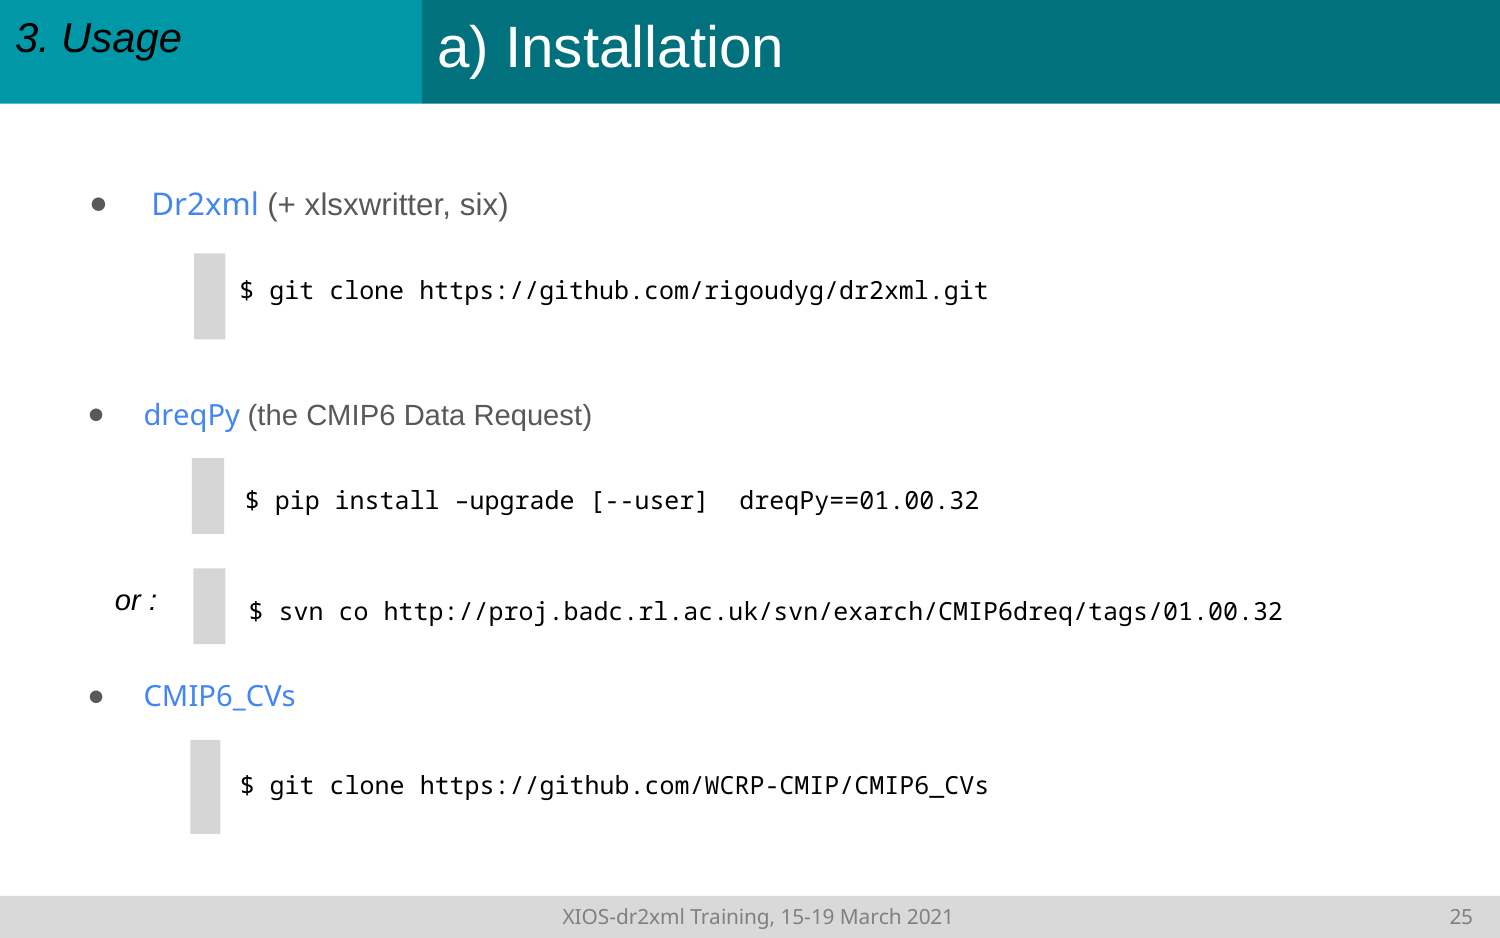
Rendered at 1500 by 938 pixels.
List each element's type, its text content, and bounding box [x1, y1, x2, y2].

text_box CMIP6_CVs [53, 657, 367, 744]
title a) Installation [423, 0, 1500, 104]
list Dr2xml (+ xlsxwritter, six) [53, 163, 529, 242]
text_box $ pip install –upgrade [--user] dreqPy==01.00.32 [223, 452, 1054, 552]
text_box [190, 456, 226, 536]
text_box XIOS-dr2xml Training, 15-19 March 2021 24 [0, 895, 1500, 938]
text_box [191, 566, 226, 646]
text_box $ git clone https://github.com/WCRP-CMIP/CMIP6_CVs [218, 737, 1169, 837]
text_box $ svn co http://proj.badc.rl.ac.uk/svn/exarch/CMIP6dreq/tags/01.00.32 [218, 564, 1315, 663]
text_box dreqPy (the CMIP6 Data Request) [53, 376, 720, 462]
text_box 3. Usage [0, 0, 423, 104]
text_box $ git clone https://github.com/rigoudyg/dr2xml.git [224, 246, 1169, 338]
text_box [192, 251, 228, 341]
text_box or : [100, 574, 191, 624]
text_box [188, 738, 222, 836]
